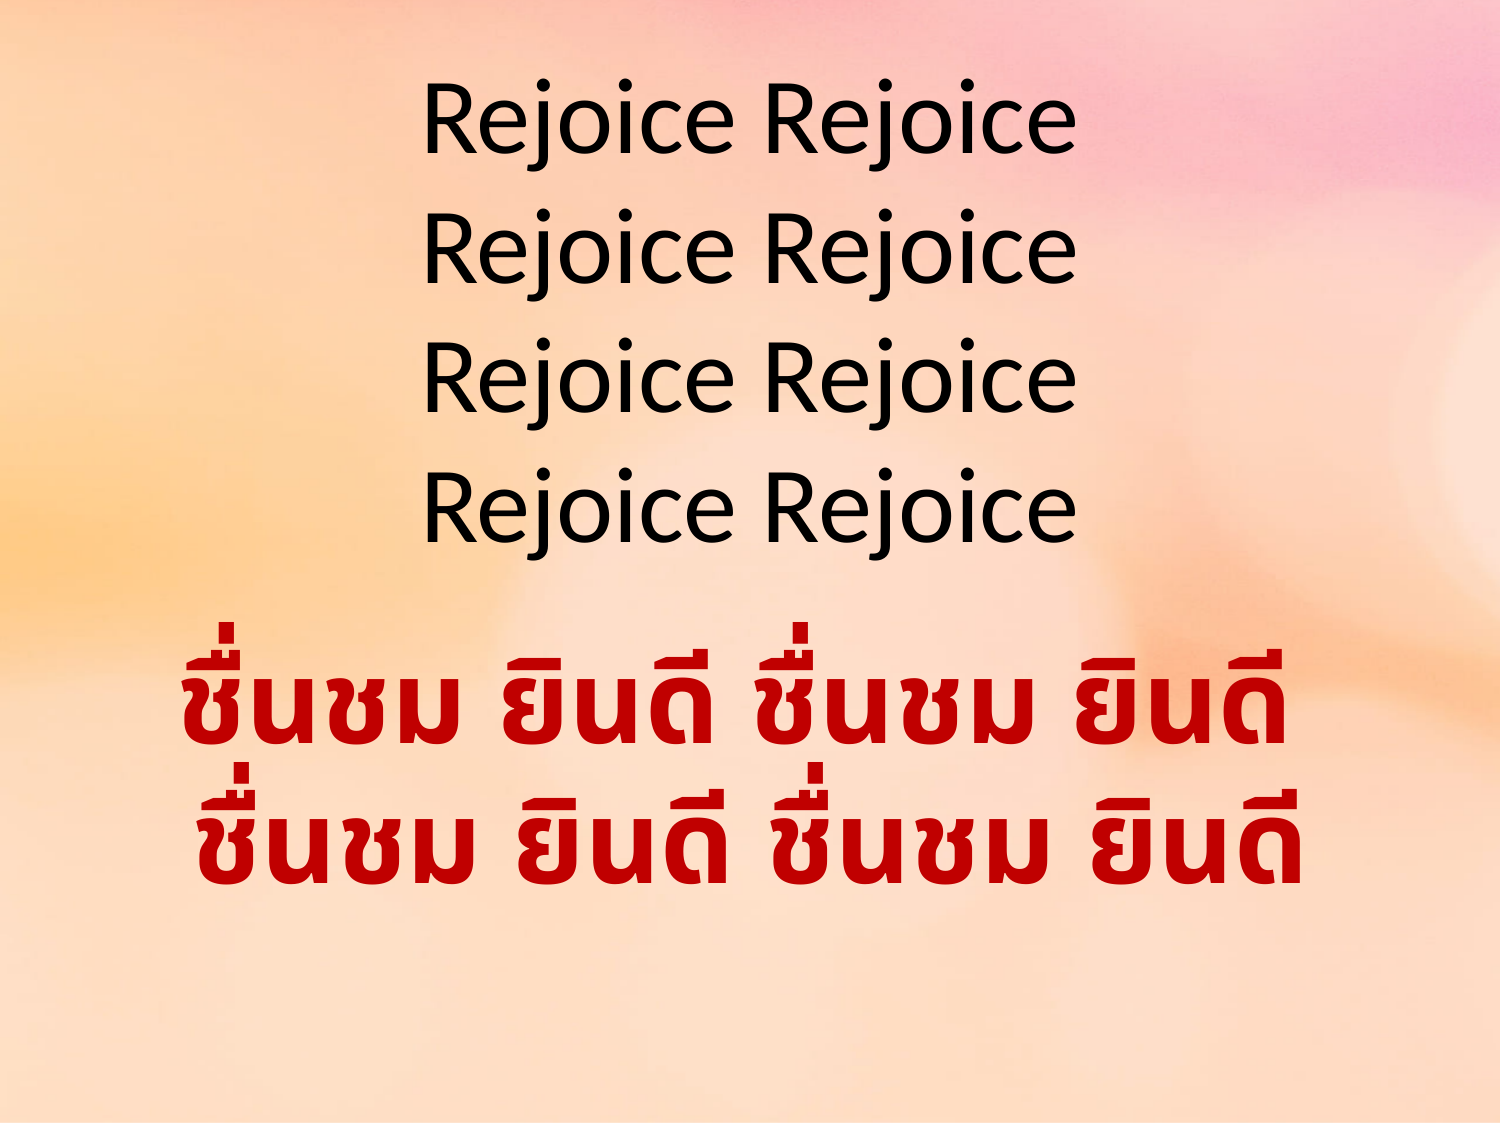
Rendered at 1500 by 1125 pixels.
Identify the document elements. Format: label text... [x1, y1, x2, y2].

text_box Rejoice Rejoice Rejoice Rejoice Rejoice Rejoice Rejoice Rejoice [405, 37, 1095, 572]
picture [0, 0, 1500, 1125]
text_box ชื่นชม ยินดี ชื่นชม ยินดี ชื่นชม ยินดี ชื่นชม ยินดี [112, 619, 1388, 914]
